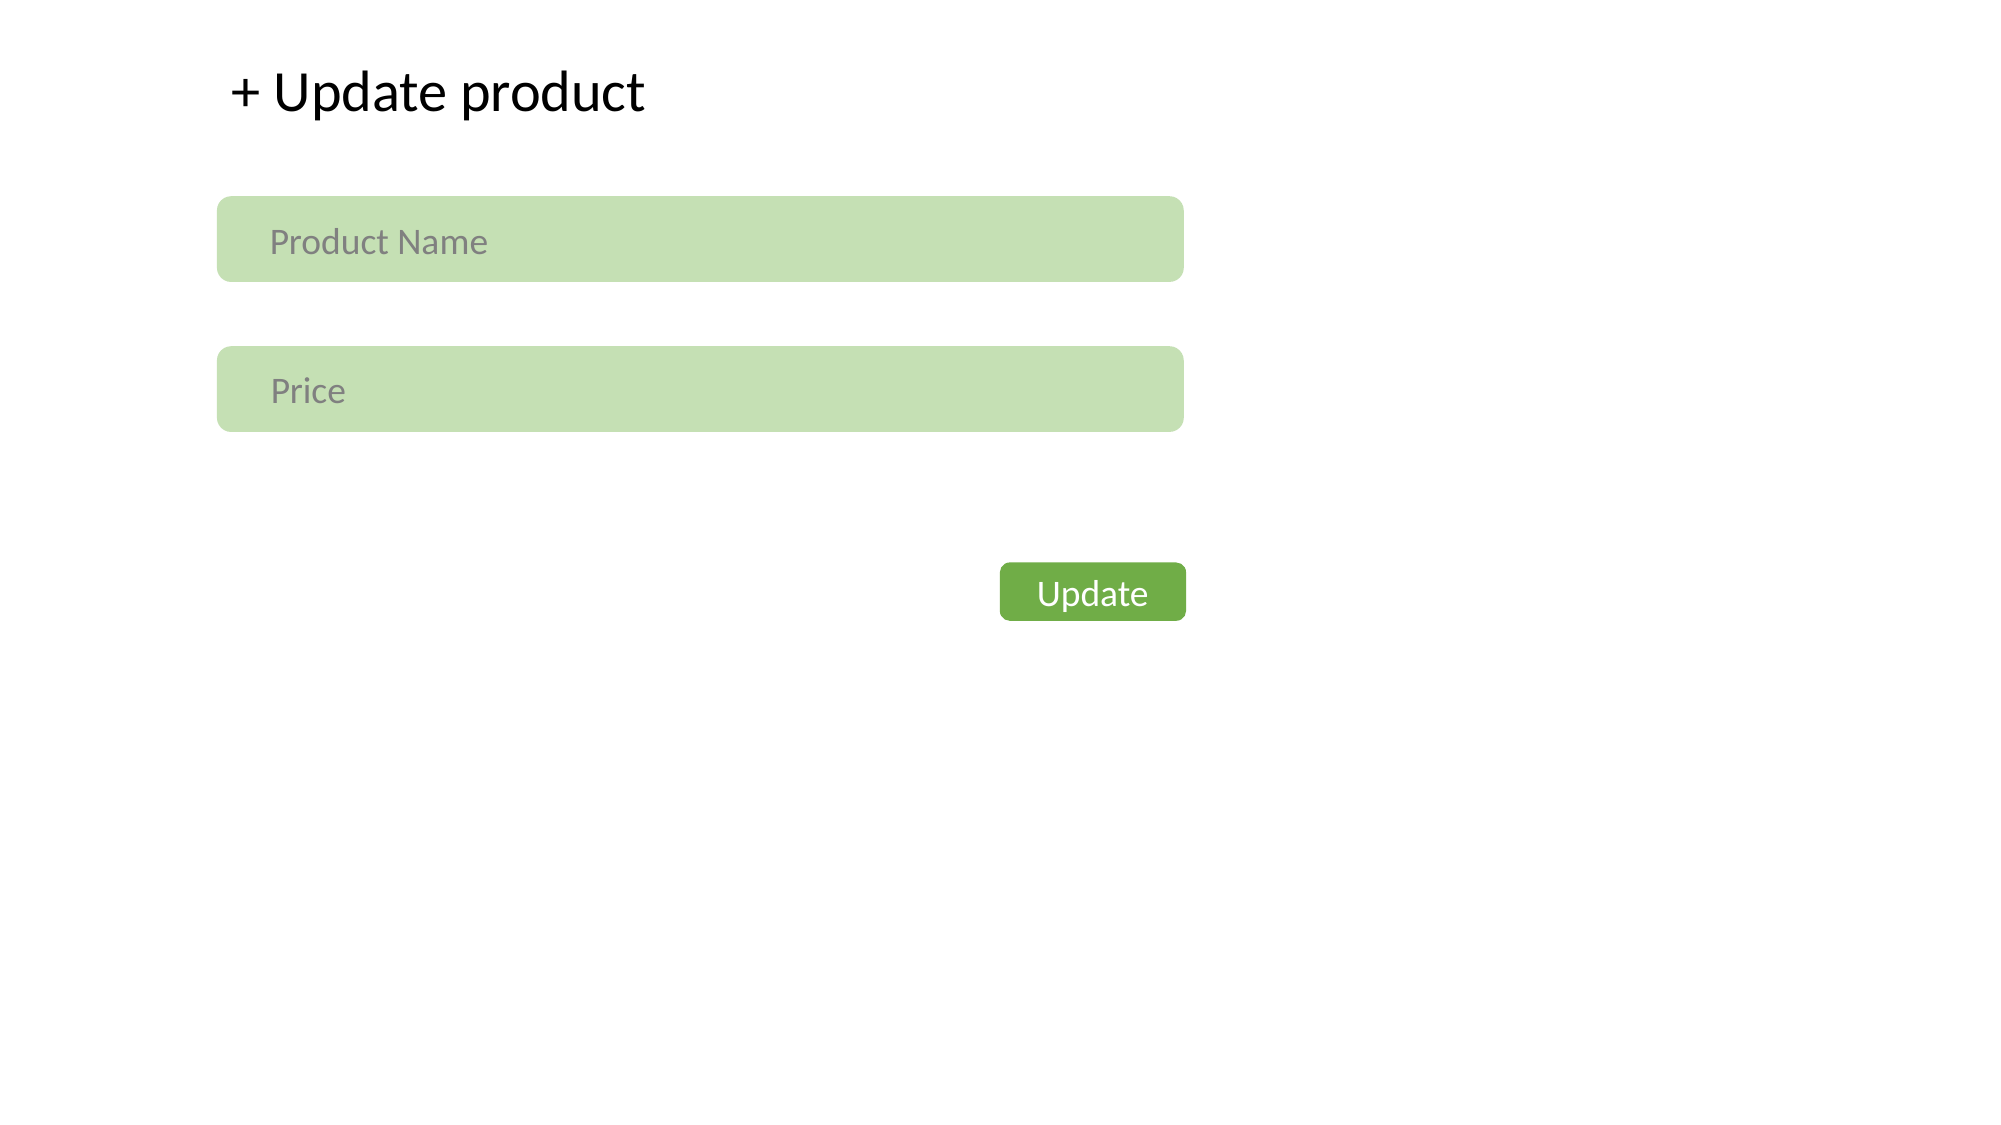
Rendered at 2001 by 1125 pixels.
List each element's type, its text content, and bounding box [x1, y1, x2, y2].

text_box [215, 345, 1185, 434]
text_box + Update product [216, 46, 709, 131]
text_box Update [998, 561, 1188, 622]
text_box Product Name [254, 209, 546, 270]
text_box Price [256, 358, 547, 419]
text_box [215, 195, 1185, 284]
